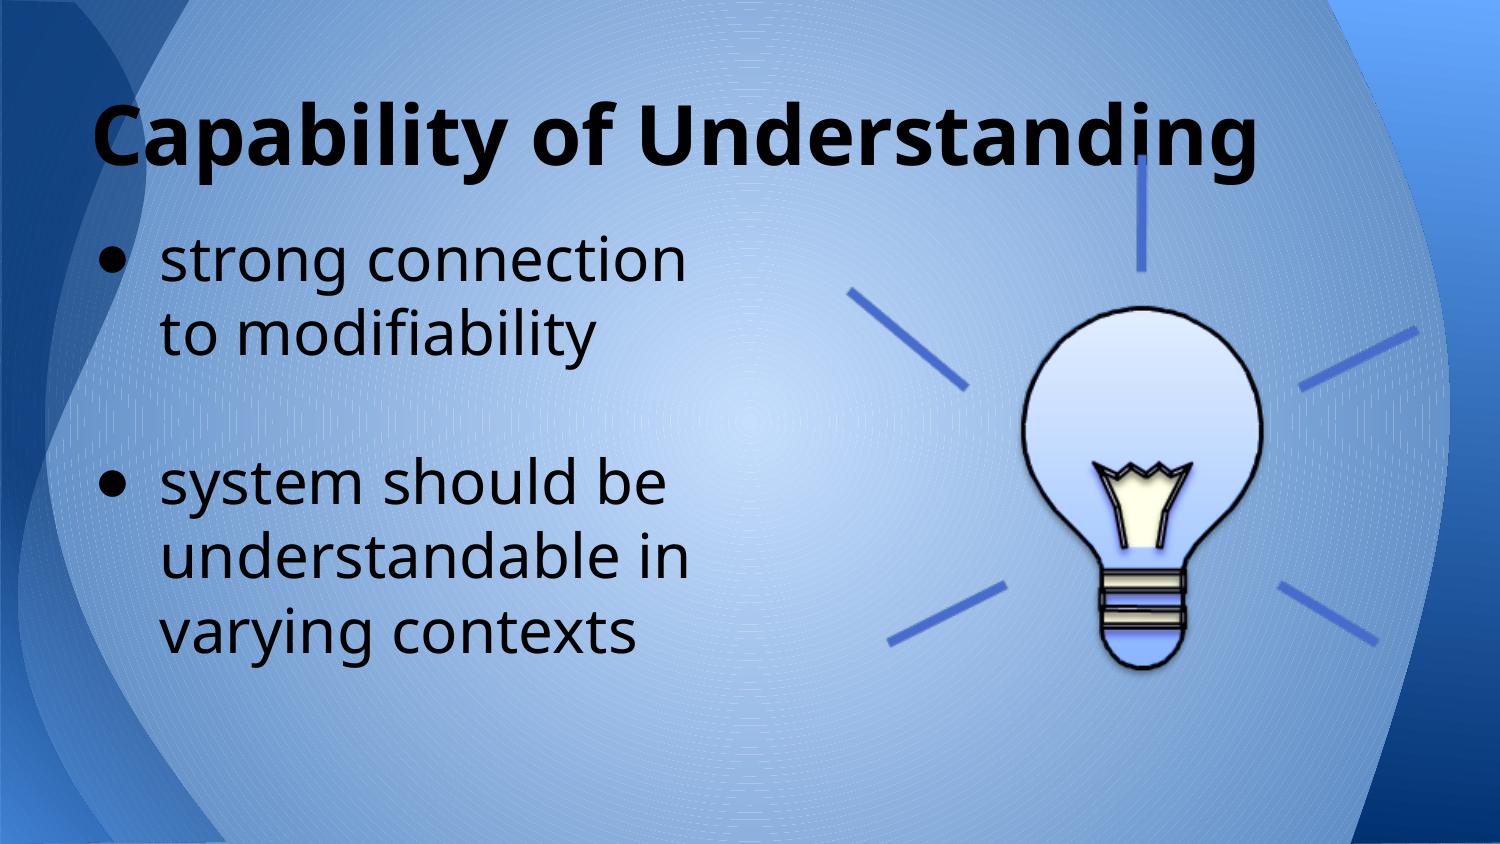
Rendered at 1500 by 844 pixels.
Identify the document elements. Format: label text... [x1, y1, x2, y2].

picture [840, 152, 1426, 691]
title Capability of Understanding [75, 33, 1425, 197]
list strong connection to modifiability system should be understandable in varying contexts [75, 204, 749, 800]
